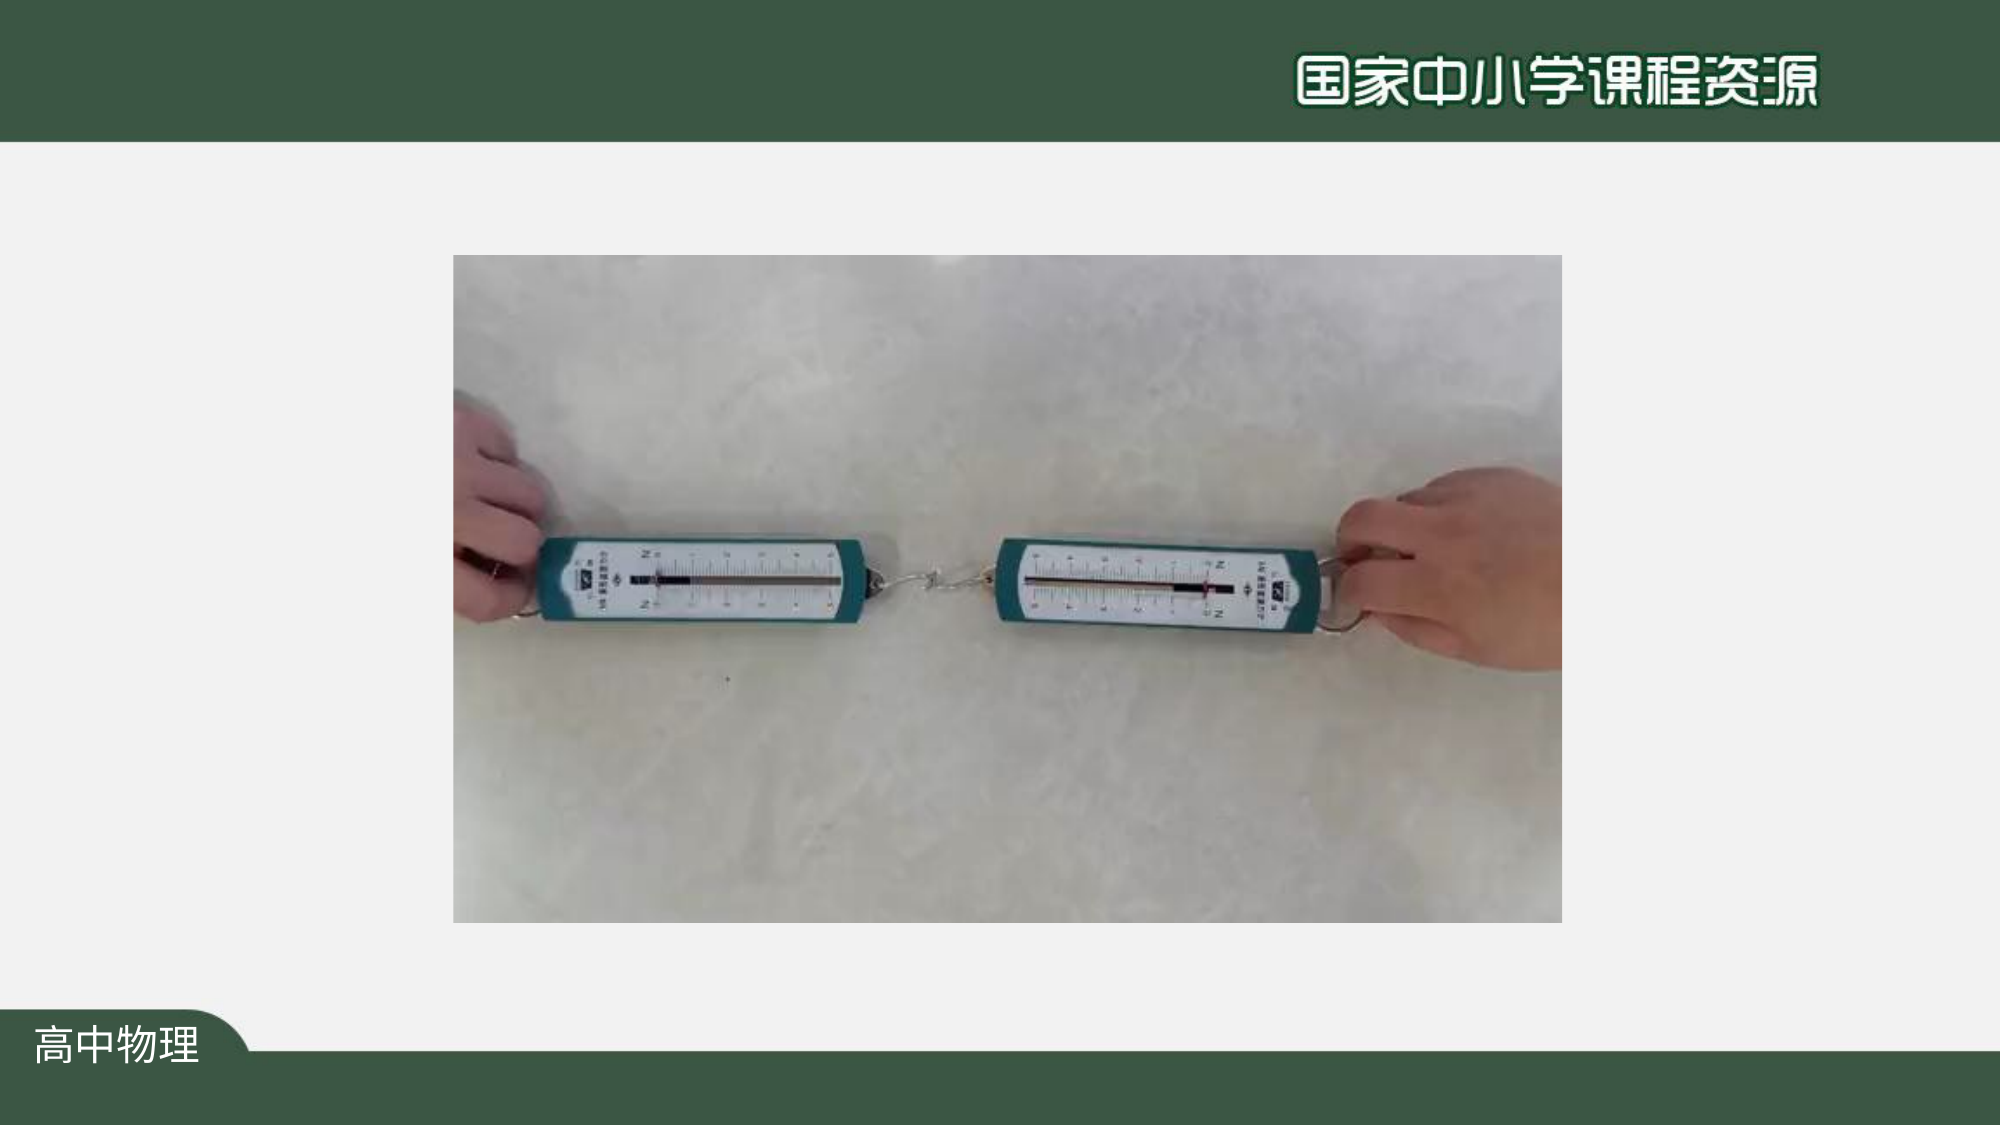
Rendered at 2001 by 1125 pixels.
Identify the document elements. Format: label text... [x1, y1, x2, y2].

footer 高中物理 [31, 1013, 202, 1125]
text_box [453, 255, 1563, 923]
picture [0, 0, 2000, 1125]
